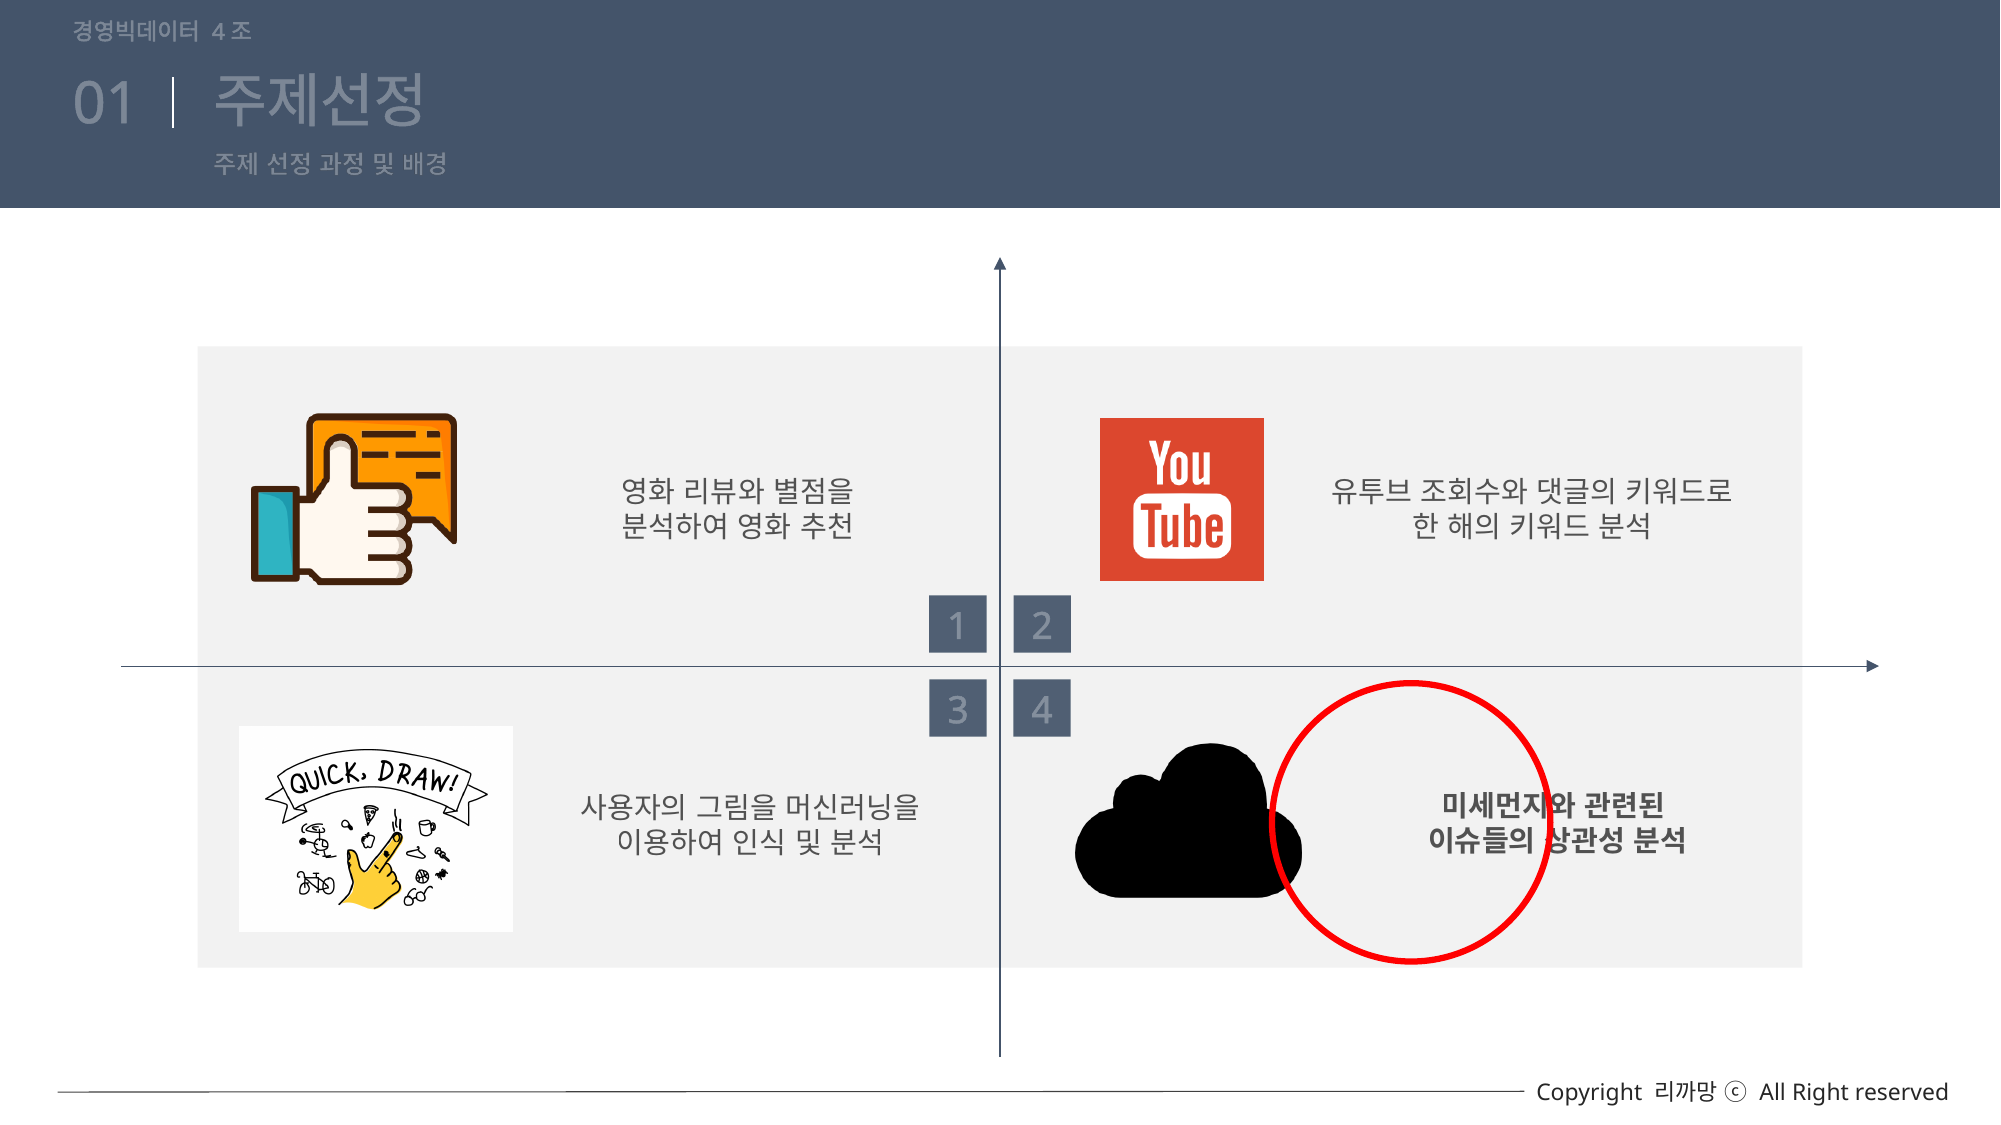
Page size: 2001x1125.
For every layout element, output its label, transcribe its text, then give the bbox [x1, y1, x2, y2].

text_box [197, 345, 999, 666]
text_box 유투브 조회수와 댓글의 키워드로 한 해의 키워드 분석 [1288, 465, 1778, 551]
text_box 1 [928, 594, 988, 654]
text_box 미세먼지와 관련된 이슈들의 상관성 분석 [1546, 780, 1803, 865]
text_box 4 [1012, 678, 1072, 738]
picture [1075, 706, 1302, 934]
list 주제 선정 과정 및 배경 [198, 0, 883, 345]
text_box [1001, 345, 1803, 666]
list 01 [57, 65, 198, 144]
picture [251, 396, 457, 603]
picture [239, 726, 513, 932]
text_box 영화 리뷰와 별점을 분석하여 영화 추천 [497, 465, 987, 551]
text_box 3 [928, 678, 988, 738]
text_box 2 [1012, 594, 1072, 654]
text_box 사용자의 그림을 머신러닝을 이용하여 인식 및 분석 [513, 781, 995, 867]
text_box [1001, 667, 1803, 969]
picture [1100, 418, 1264, 581]
list 경영빅데이터 4조 [57, 12, 407, 53]
text_box [197, 667, 999, 969]
text_box [1302, 682, 1552, 963]
